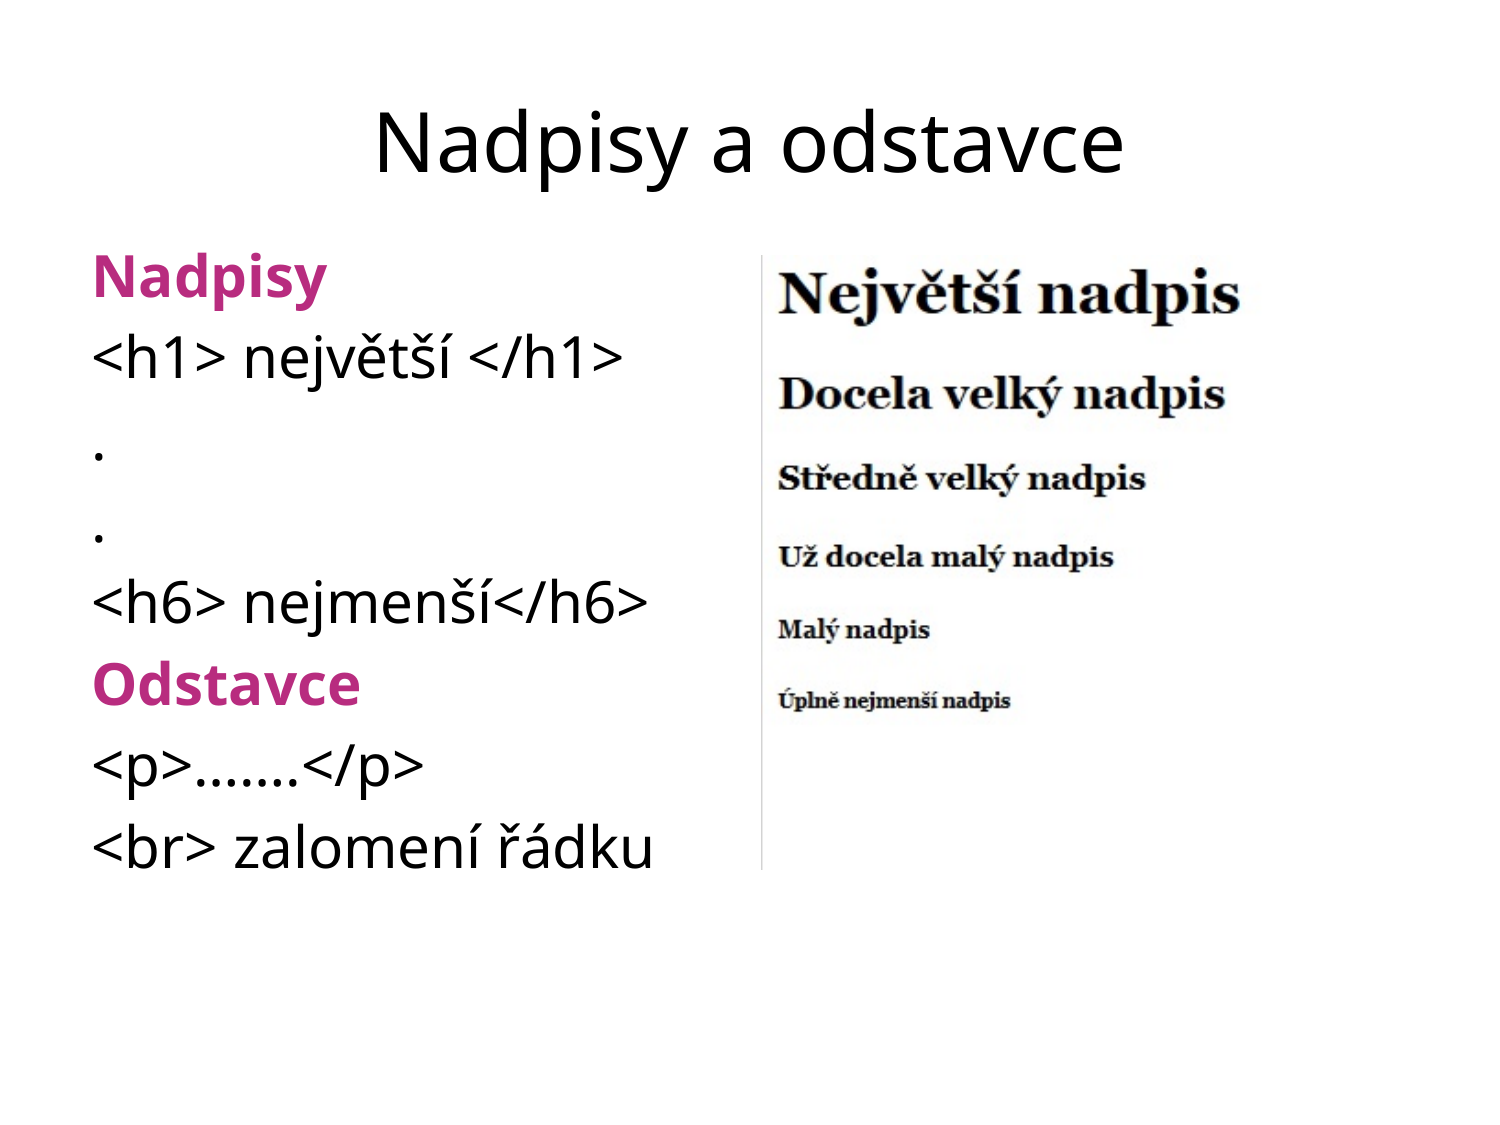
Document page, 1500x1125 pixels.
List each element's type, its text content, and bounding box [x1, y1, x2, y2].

list Nadpisy <h1> největší </h1> . . <h6> nejmenší</h6> Odstavce <p>…….</p> <br> zalomení řádku [76, 231, 740, 975]
title Nadpisy a odstavce [75, 45, 1425, 233]
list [761, 255, 1318, 870]
